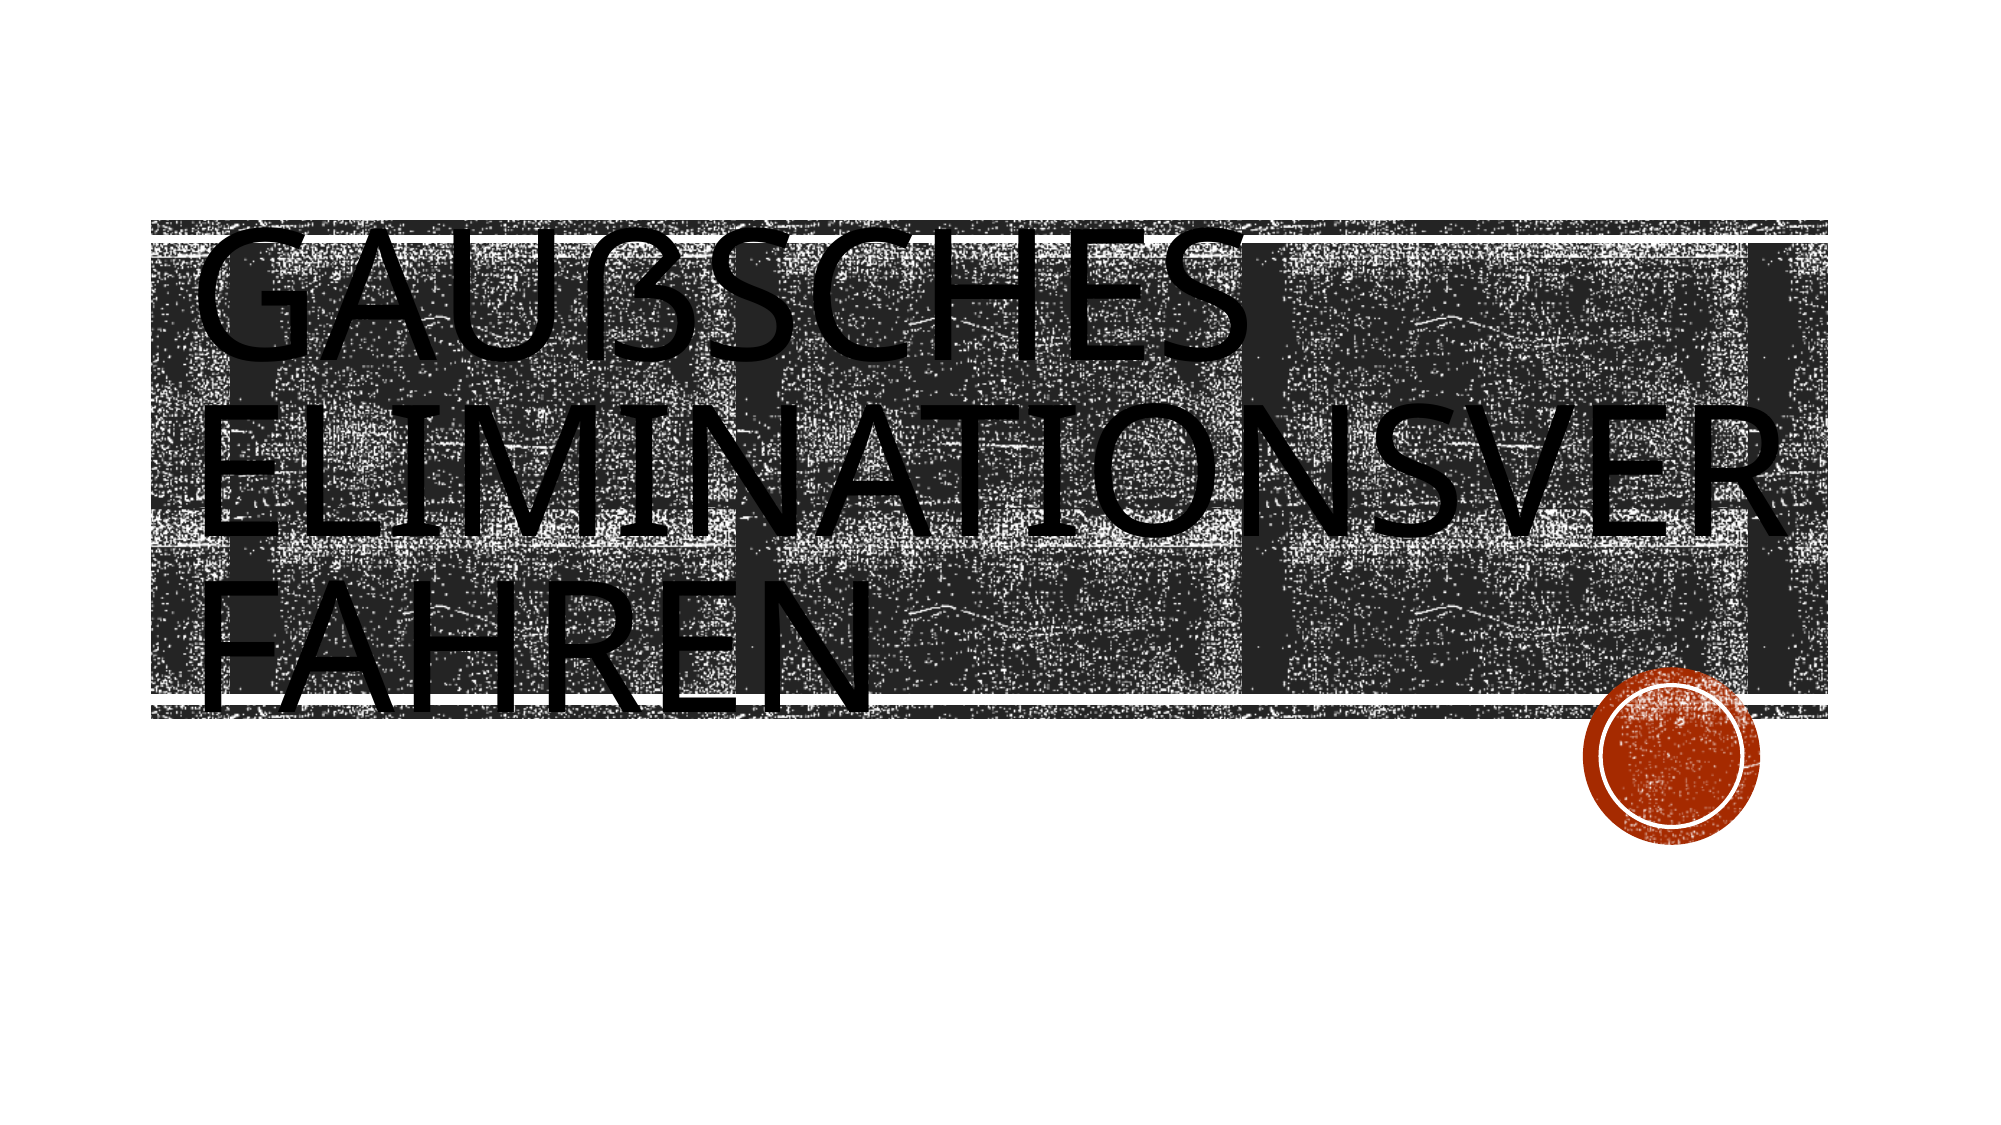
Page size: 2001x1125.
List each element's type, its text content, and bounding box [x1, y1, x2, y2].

title Gaußsches Eliminationsverfahren [172, 234, 1808, 733]
